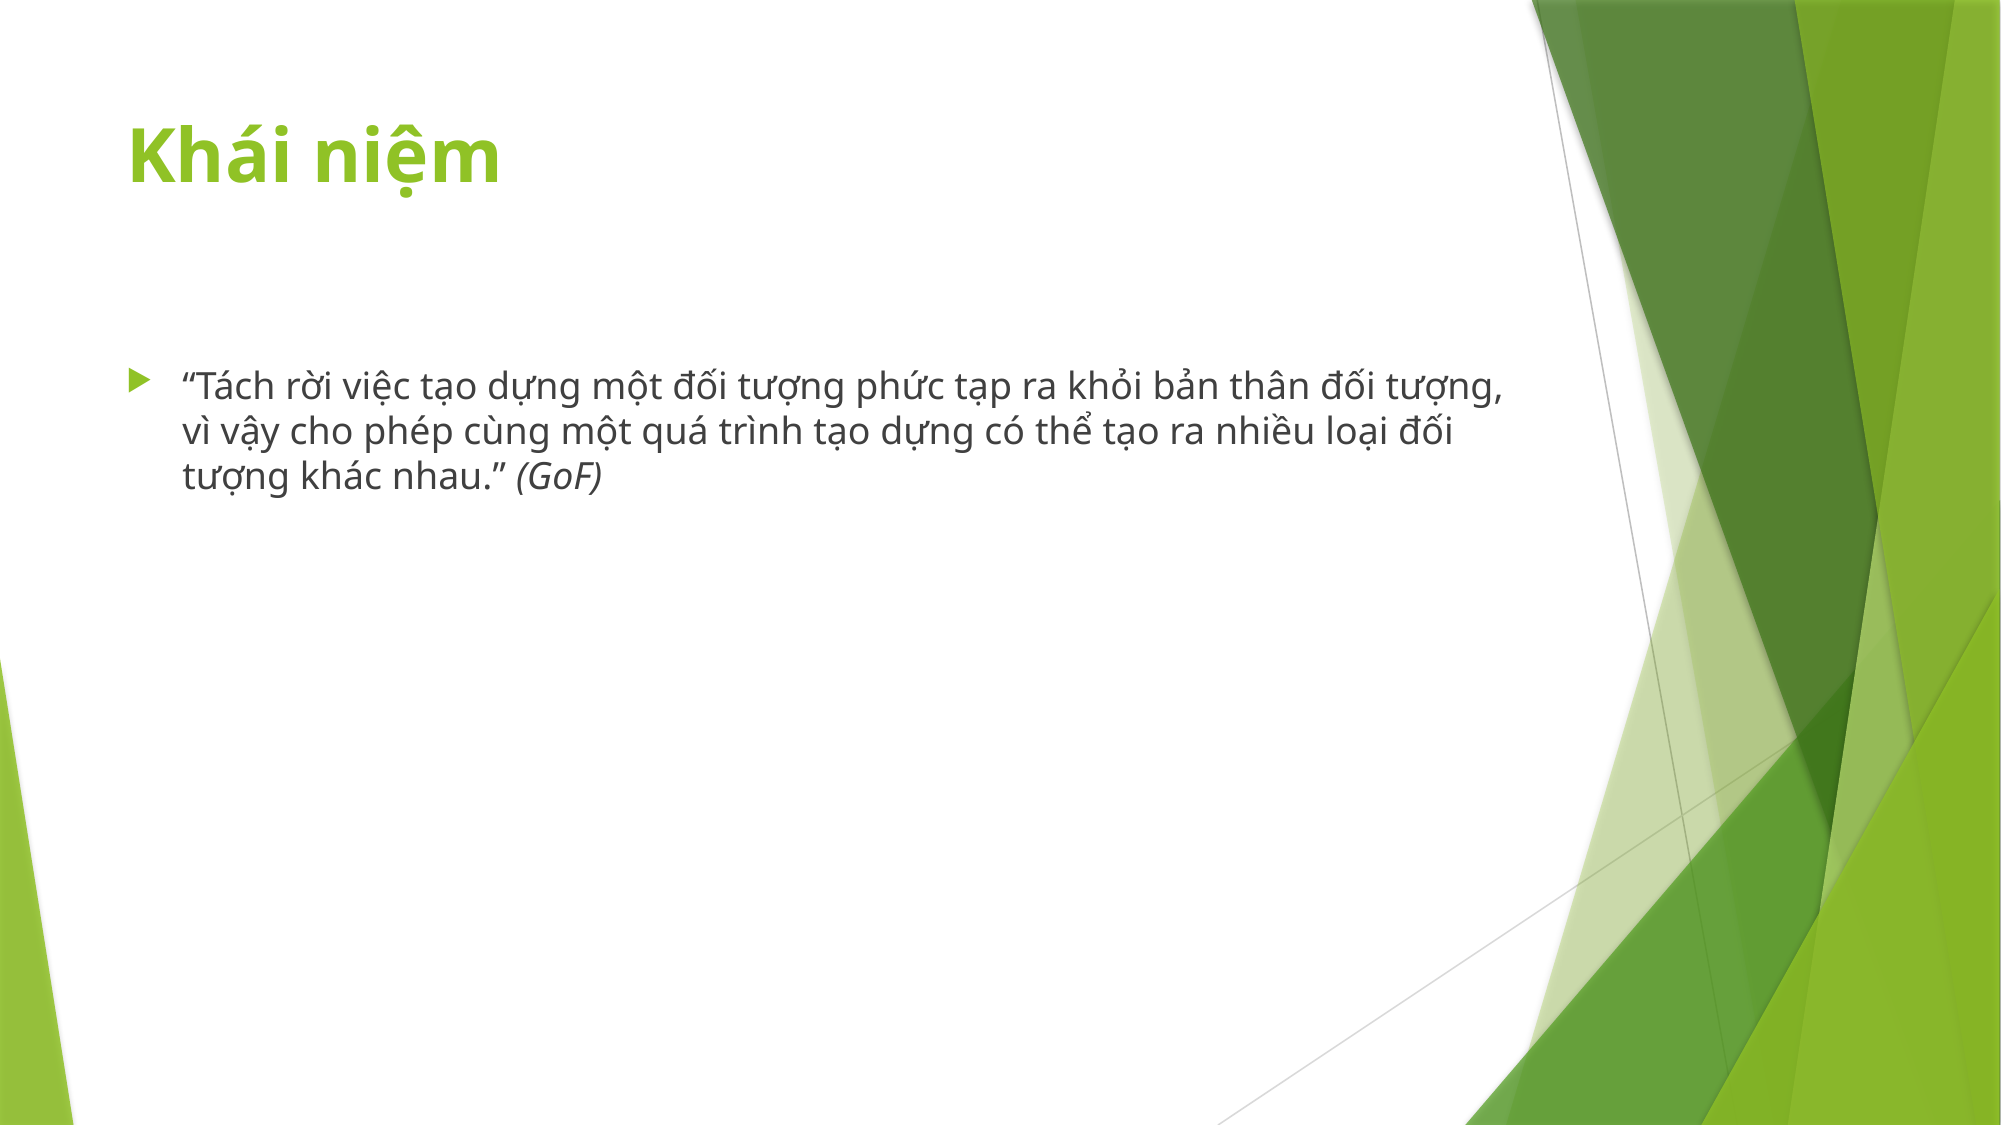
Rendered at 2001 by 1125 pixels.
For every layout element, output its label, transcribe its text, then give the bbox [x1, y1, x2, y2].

list “Tách rời việc tạo dựng một đối tượng phức tạp ra khỏi bản thân đối tượng, vì vậy cho phép cùng một quá trình tạo dựng có thể tạo ra nhiều loại đối tượng khác nhau.” (GoF) [111, 354, 1522, 992]
title Khái niệm [111, 99, 1522, 317]
